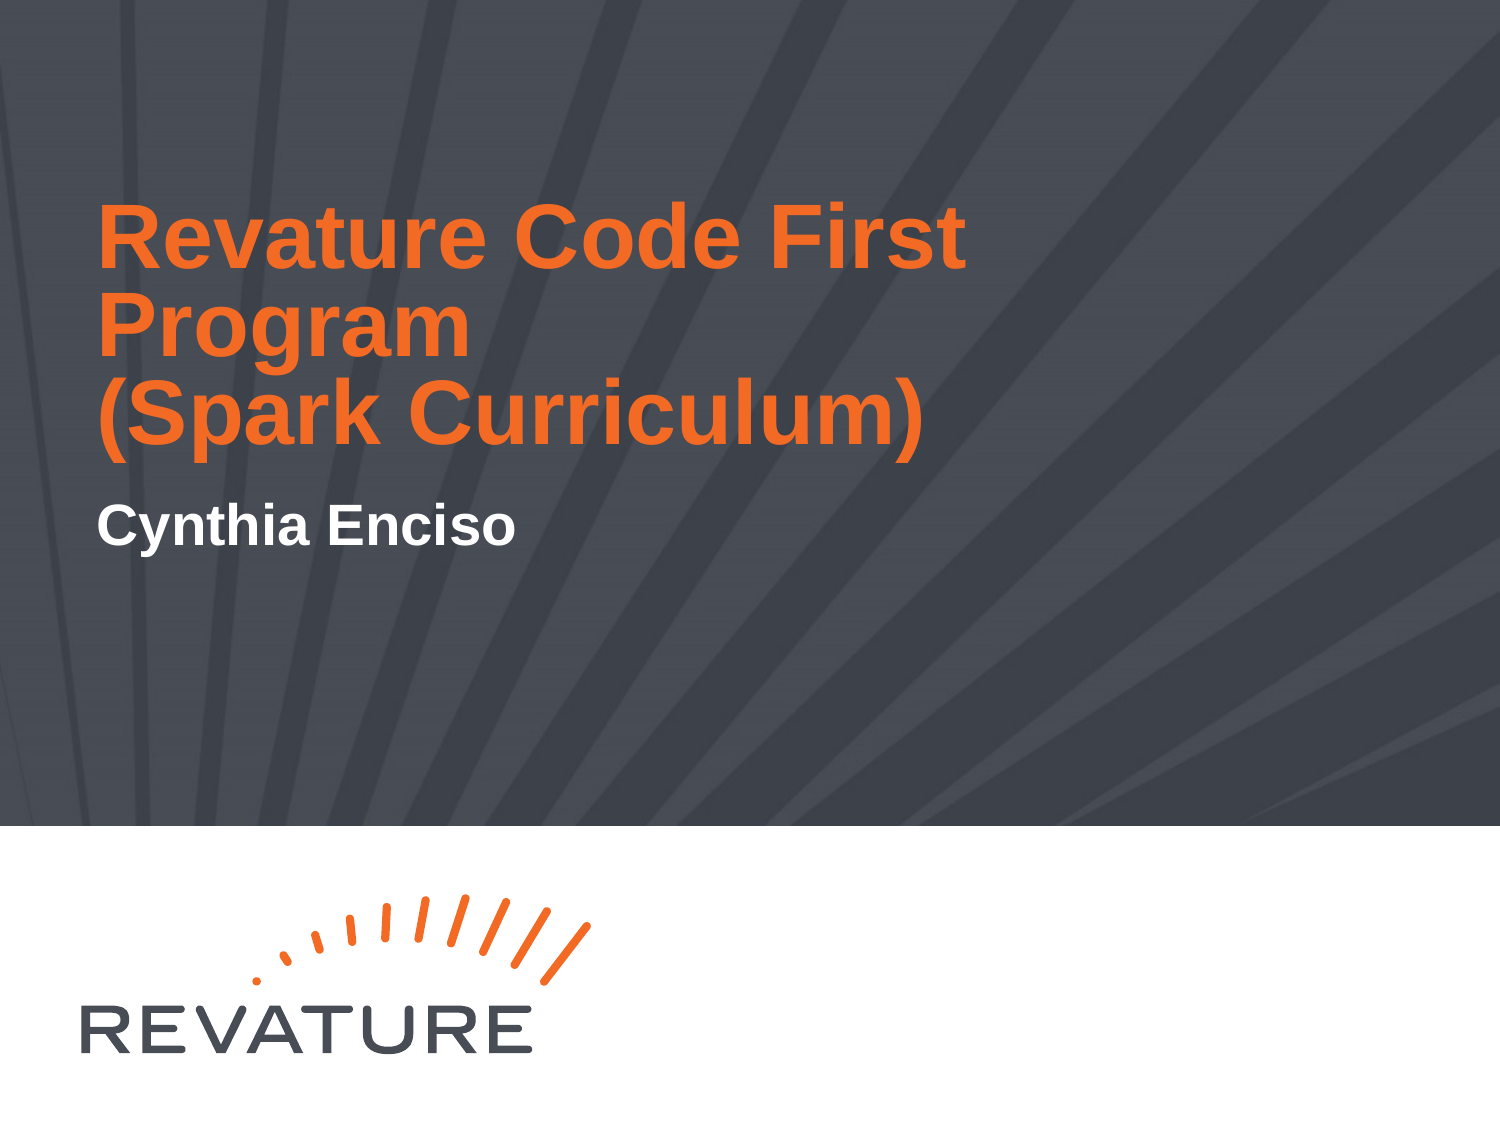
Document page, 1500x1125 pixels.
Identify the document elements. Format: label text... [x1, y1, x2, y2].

picture [0, 0, 1500, 826]
title Revature Code First Program (Spark Curriculum) [81, 52, 1198, 470]
subtitle Cynthia Enciso [81, 479, 1200, 768]
